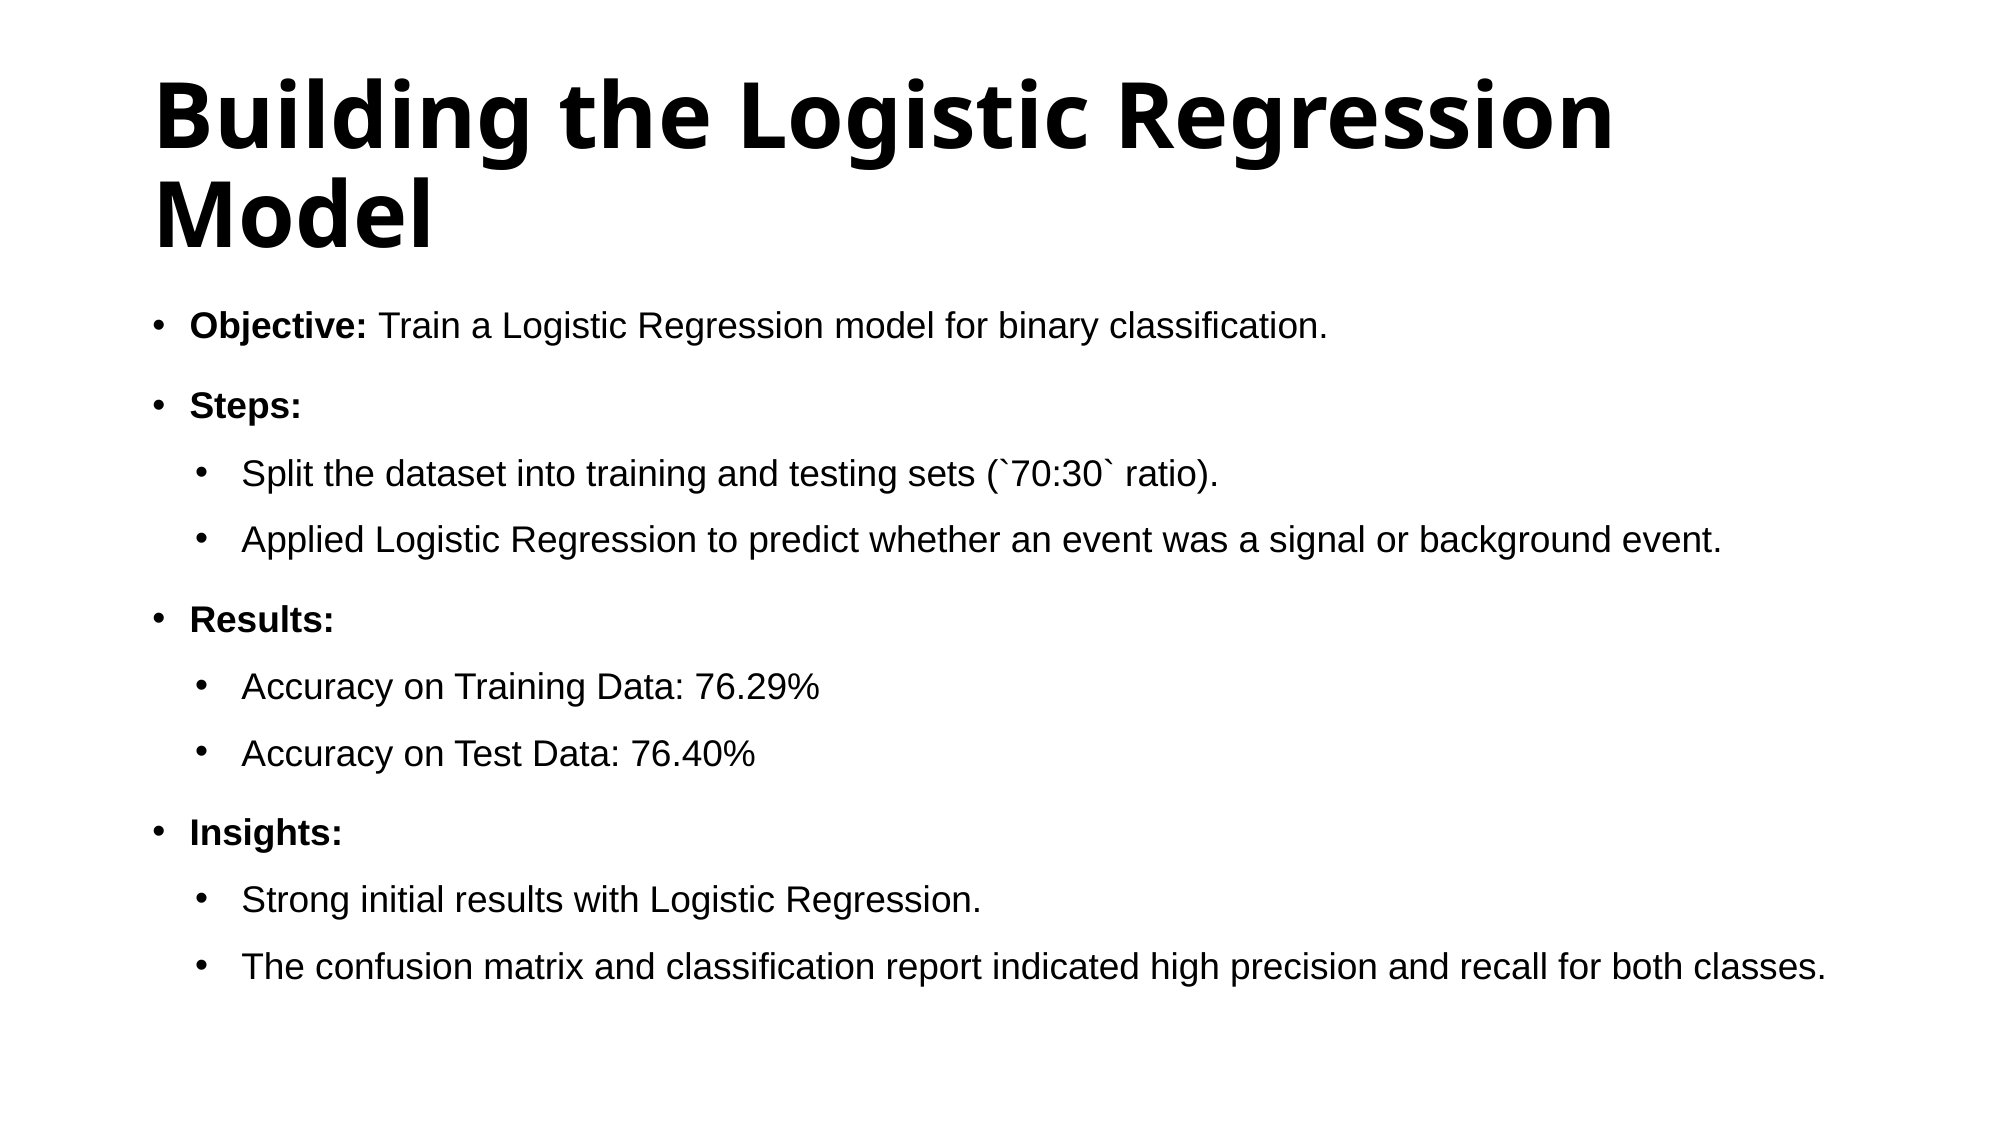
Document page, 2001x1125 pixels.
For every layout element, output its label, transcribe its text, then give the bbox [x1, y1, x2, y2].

list Objective: Train a Logistic Regression model for binary classification. Steps: Split the dataset into training and testing sets (`70:30` ratio). Applied Logistic Regression to predict whether an event was a signal or background event. Results: Accuracy on Training Data: 76.29% Accuracy on Test Data: 76.40% Insights: Strong initial results with Logistic Regression. The confusion matrix and classification report indicated high precision and recall for both classes. [137, 299, 1863, 1014]
title Building the Logistic Regression Model [137, 59, 1863, 278]
